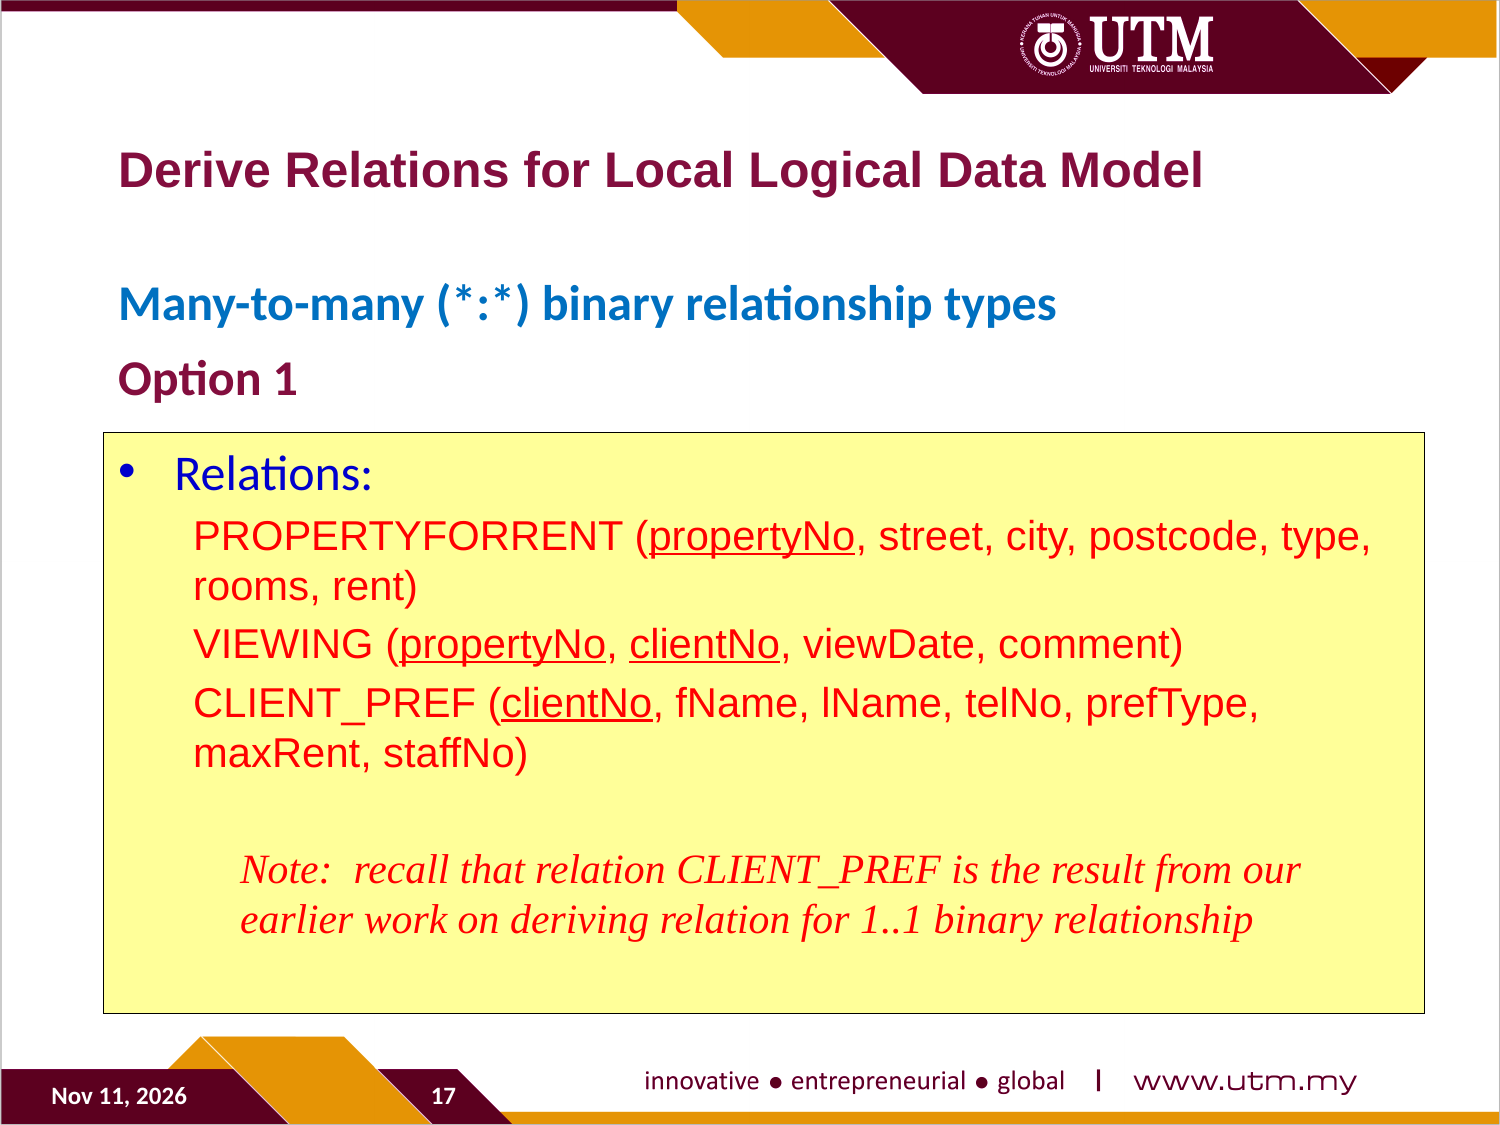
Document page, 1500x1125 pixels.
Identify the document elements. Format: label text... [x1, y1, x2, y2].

text_box Relations: PROPERTYFORRENT (propertyNo, street, city, postcode, type, rooms, rent) VIEWING (propertyNo, clientNo, viewDate, comment) CLIENT_PREF (clientNo, fName, lName, telNo, prefType, maxRent, staffNo) Note: recall that relation CLIENT_PREF is the result from our earlier work on deriving relation for 1..1 binary relationship [103, 432, 1425, 1014]
list Many-to-many (*:*) binary relationship types Option 1 [103, 270, 1397, 432]
picture [0, 0, 1500, 1125]
slide_number 17 [388, 1065, 499, 1125]
slide_number 25-Nov-21 [0, 1065, 239, 1125]
title Derive Relations for Local Logical Data Model [103, 95, 1397, 248]
